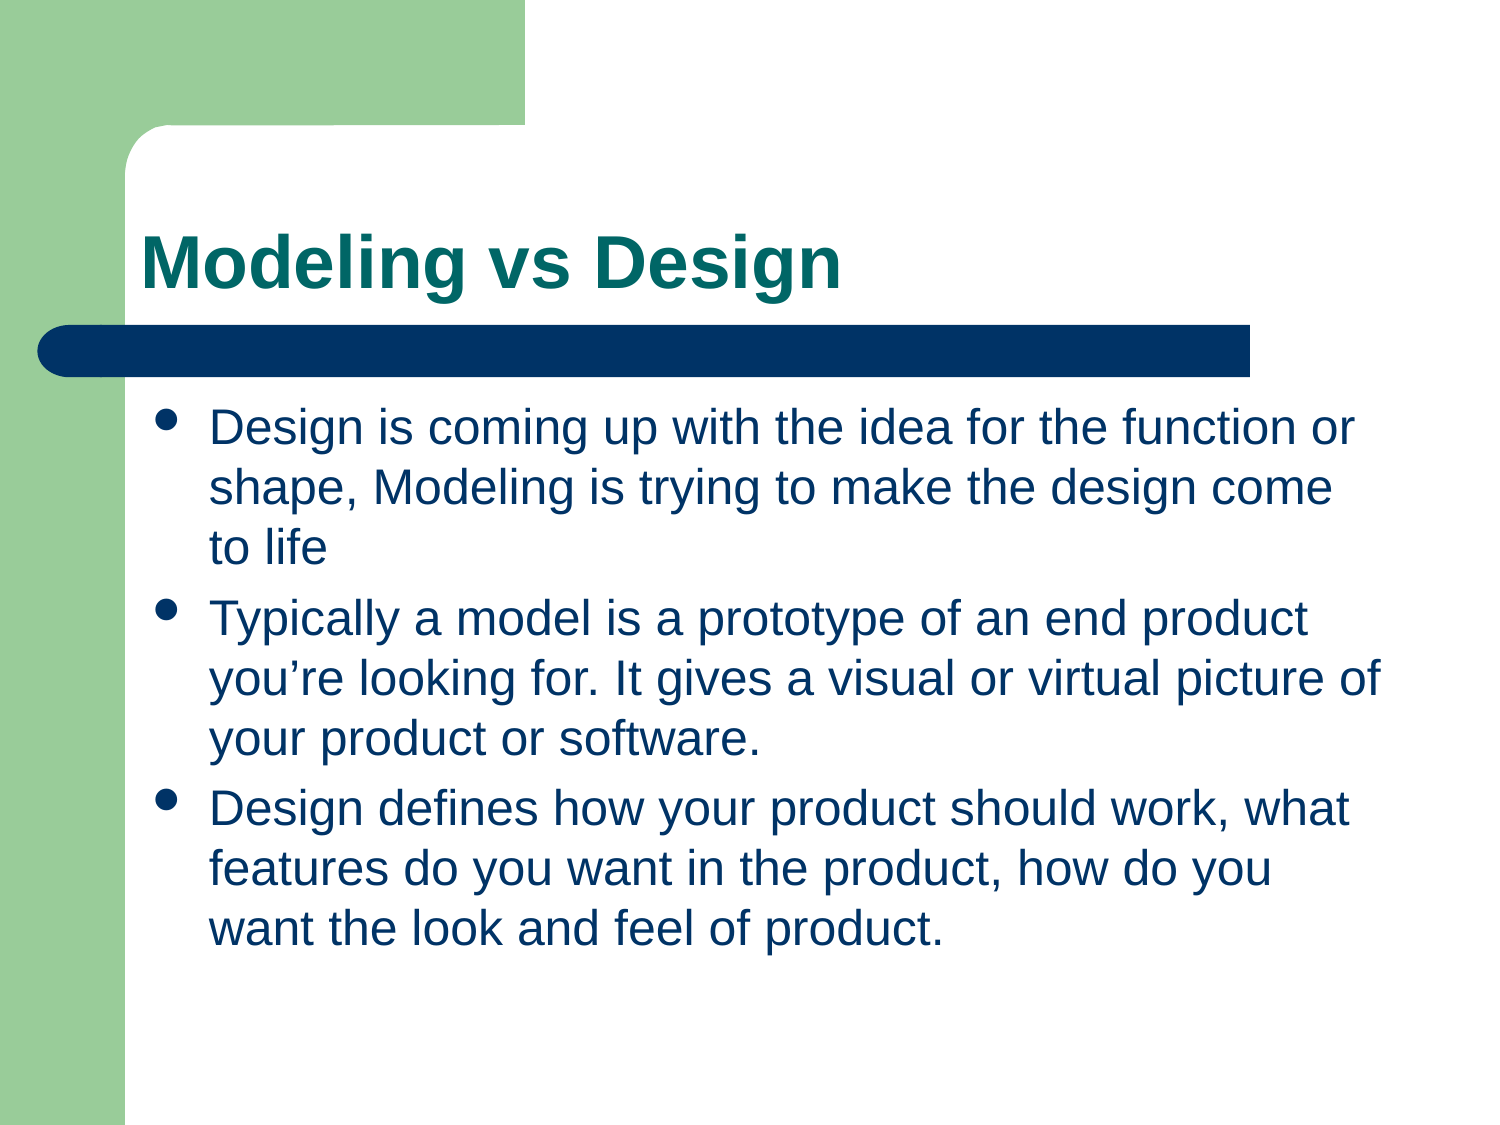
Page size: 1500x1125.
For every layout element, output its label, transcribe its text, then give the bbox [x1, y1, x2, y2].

list Design is coming up with the idea for the function or shape, Modeling is trying to make the design come to life Typically a model is a prototype of an end product you’re looking for. It gives a visual or virtual picture of your product or software. Design defines how your product should work, what features do you want in the product, how do you want the look and feel of product. [137, 387, 1400, 999]
title Modeling vs Design [125, 125, 1425, 313]
